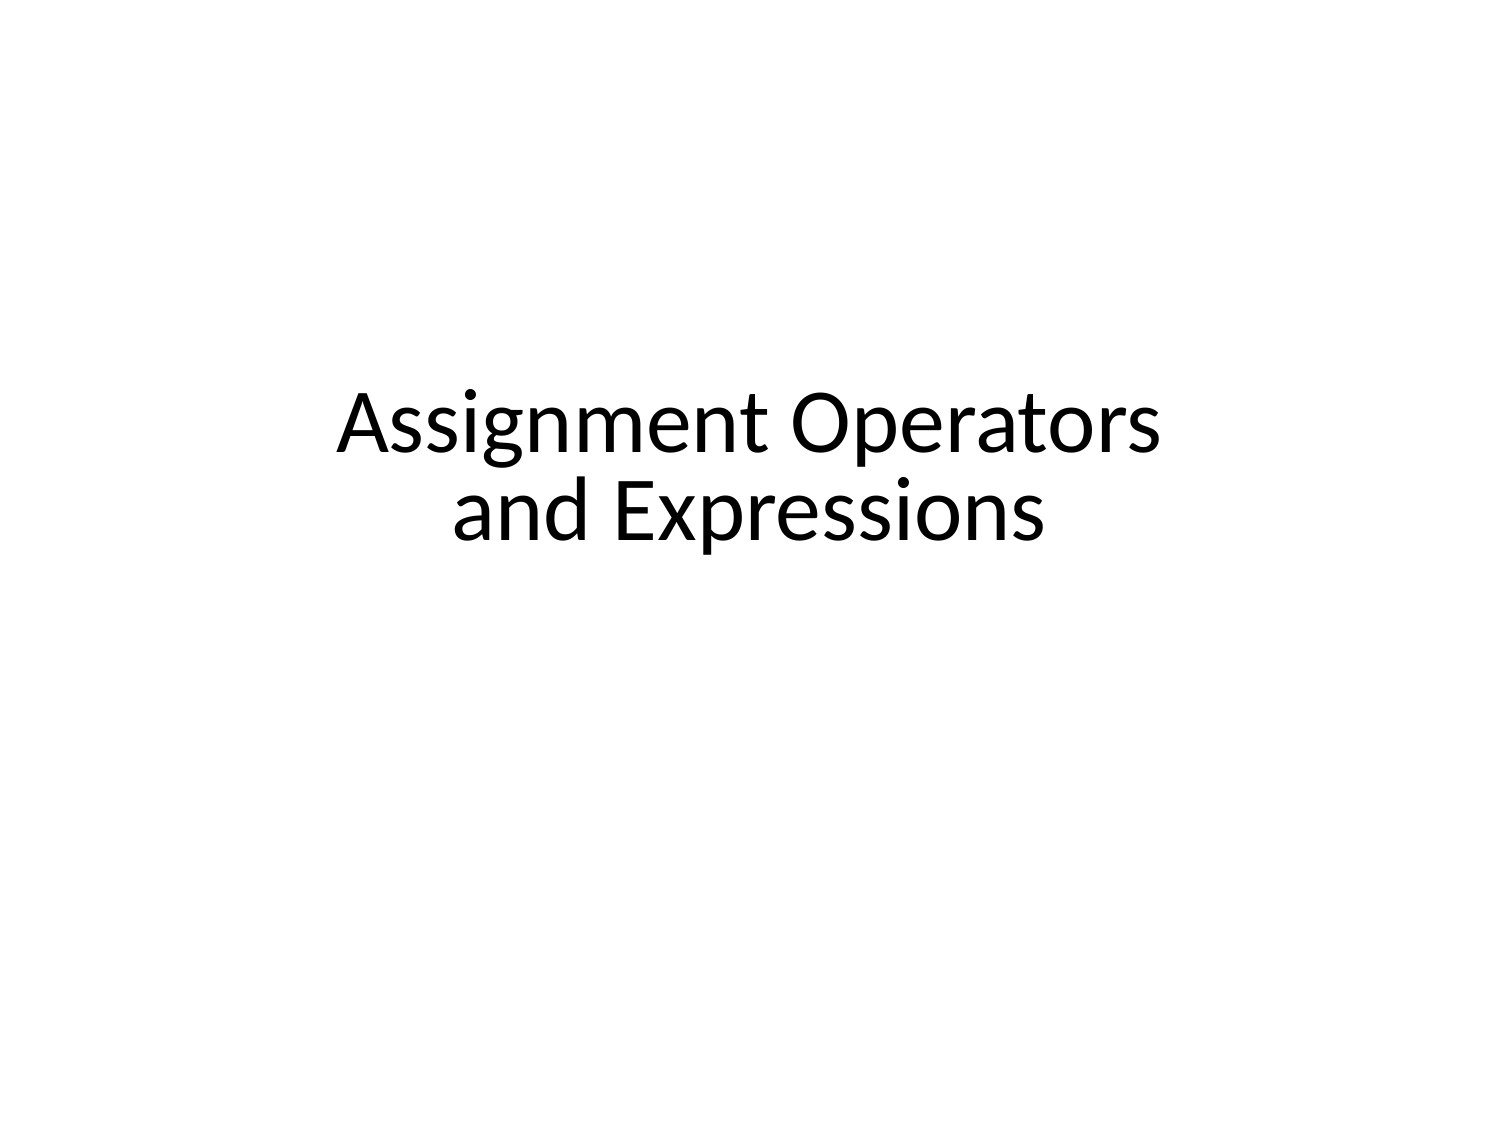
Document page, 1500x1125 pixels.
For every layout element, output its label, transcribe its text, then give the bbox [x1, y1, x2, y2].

title Assignment Operators and Expressions [112, 349, 1388, 591]
